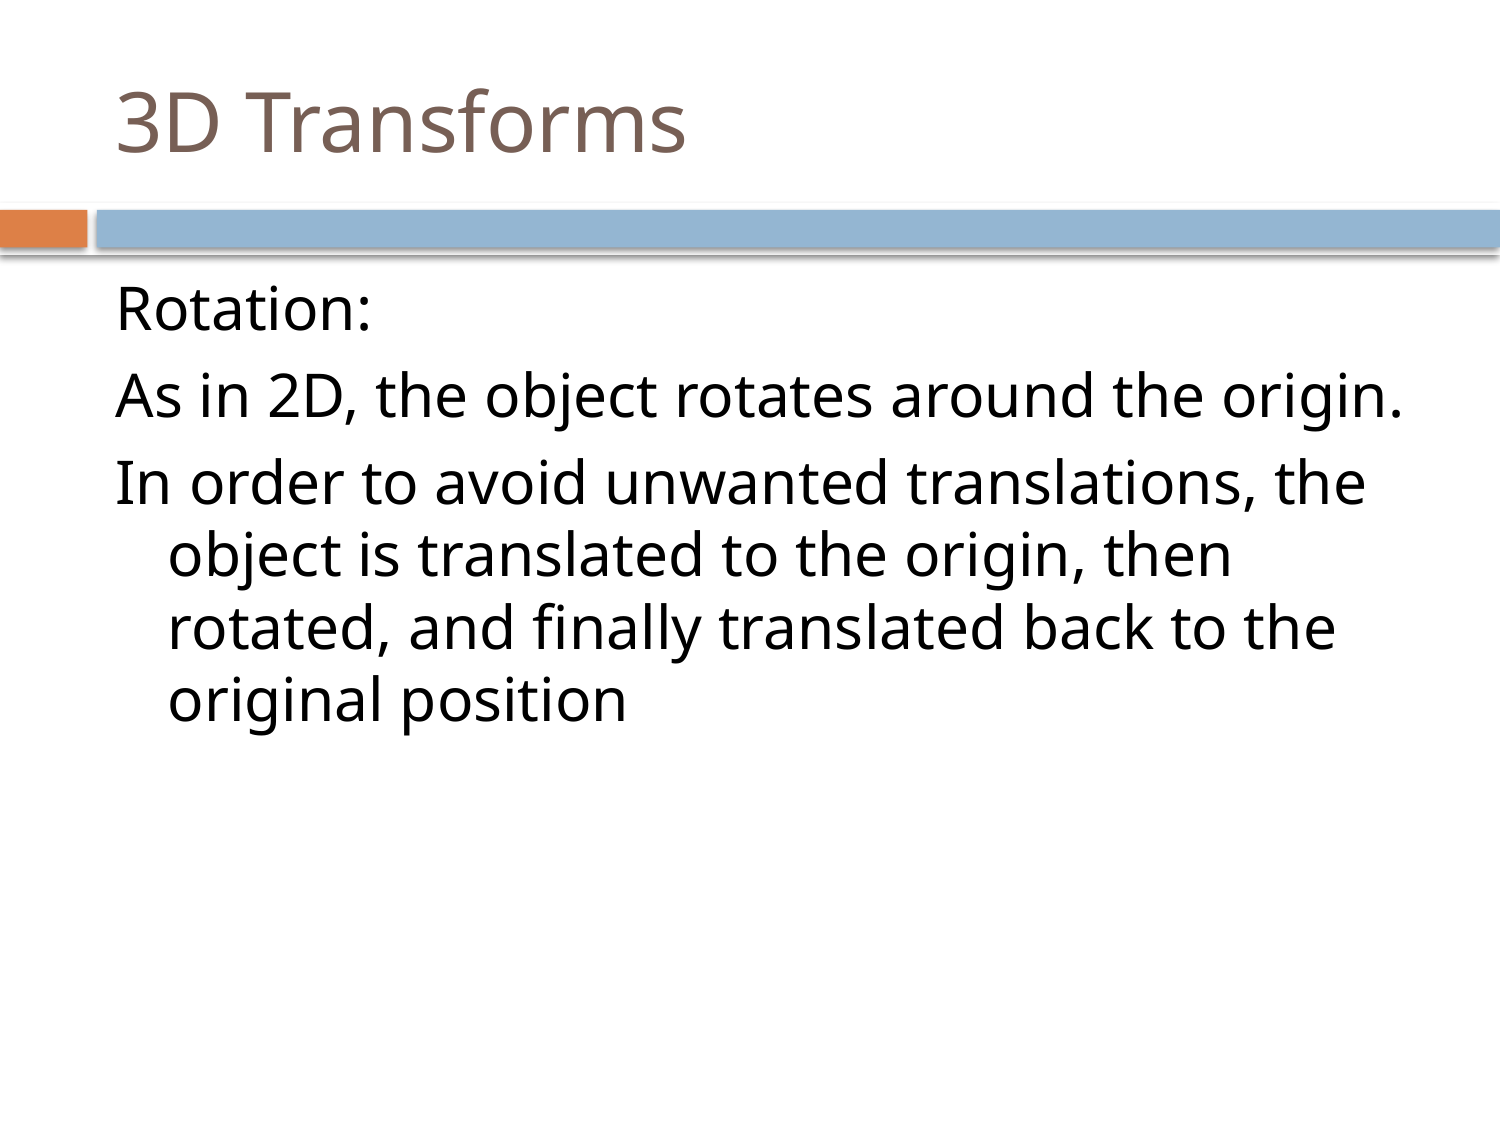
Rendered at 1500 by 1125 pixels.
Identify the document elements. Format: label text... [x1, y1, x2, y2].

list Rotation: As in 2D, the object rotates around the origin. In order to avoid unwanted translations, the object is translated to the origin, then rotated, and finally translated back to the original position [100, 262, 1439, 1001]
title 3D Transforms [100, 37, 1439, 201]
